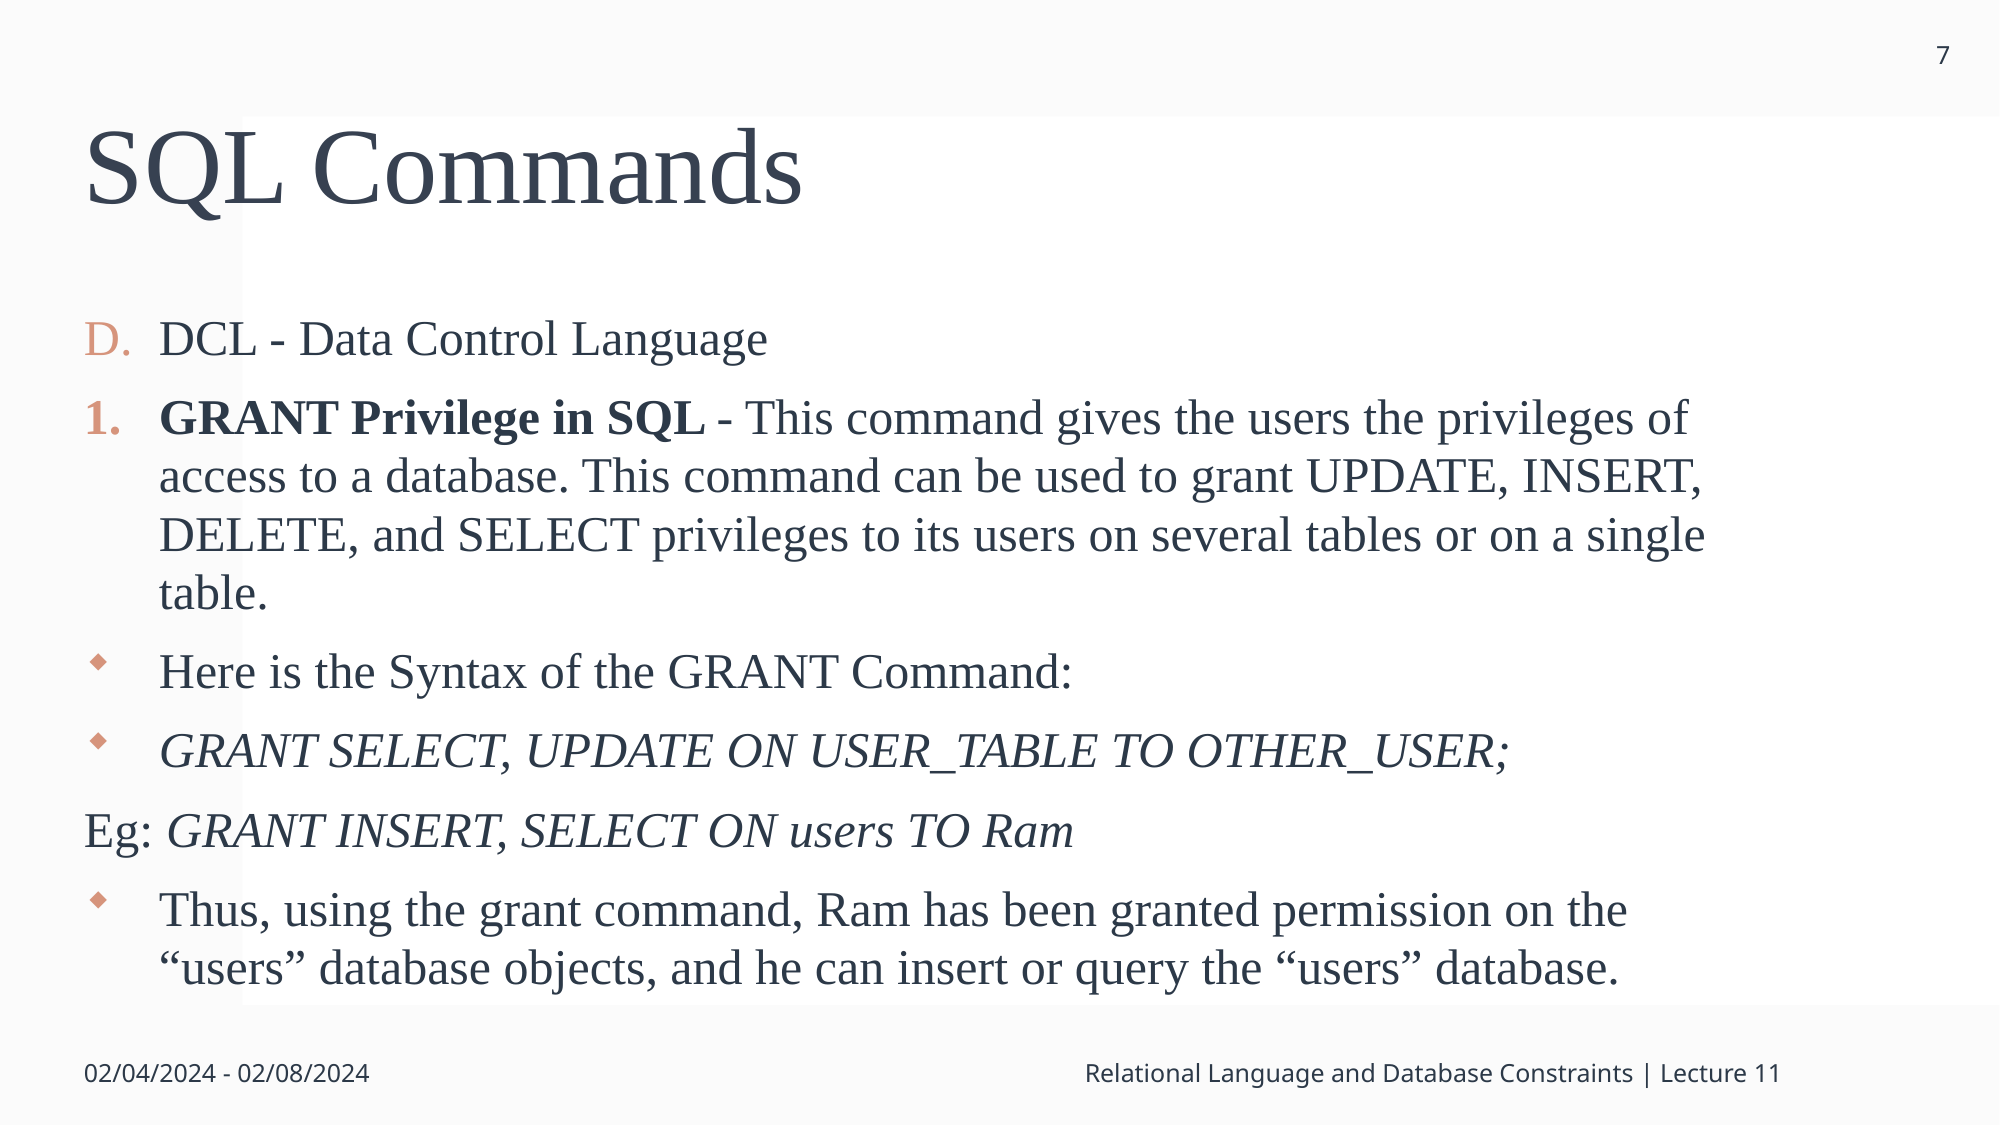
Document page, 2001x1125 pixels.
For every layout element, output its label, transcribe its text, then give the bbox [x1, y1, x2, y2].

slide_number 7 [1886, 0, 2000, 113]
footer Relational Language and Database Constraints | Lecture 11 [618, 1020, 1799, 1125]
title SQL Commands [68, 59, 1799, 278]
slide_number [68, 1020, 519, 1125]
list DCL - Data Control Language GRANT Privilege in SQL - This command gives the users the privileges of access to a database. This command can be used to grant UPDATE, INSERT, DELETE, and SELECT privileges to its users on several tables or on a single table. Here is the Syntax of the GRANT Command: GRANT SELECT, UPDATE ON USER_TABLE TO OTHER_USER; Eg: GRANT INSERT, SELECT ON users TO Ram Thus, using the grant command, Ram has been granted permission on the “users” database objects, and he can insert or query the “users” database. [68, 299, 1799, 990]
